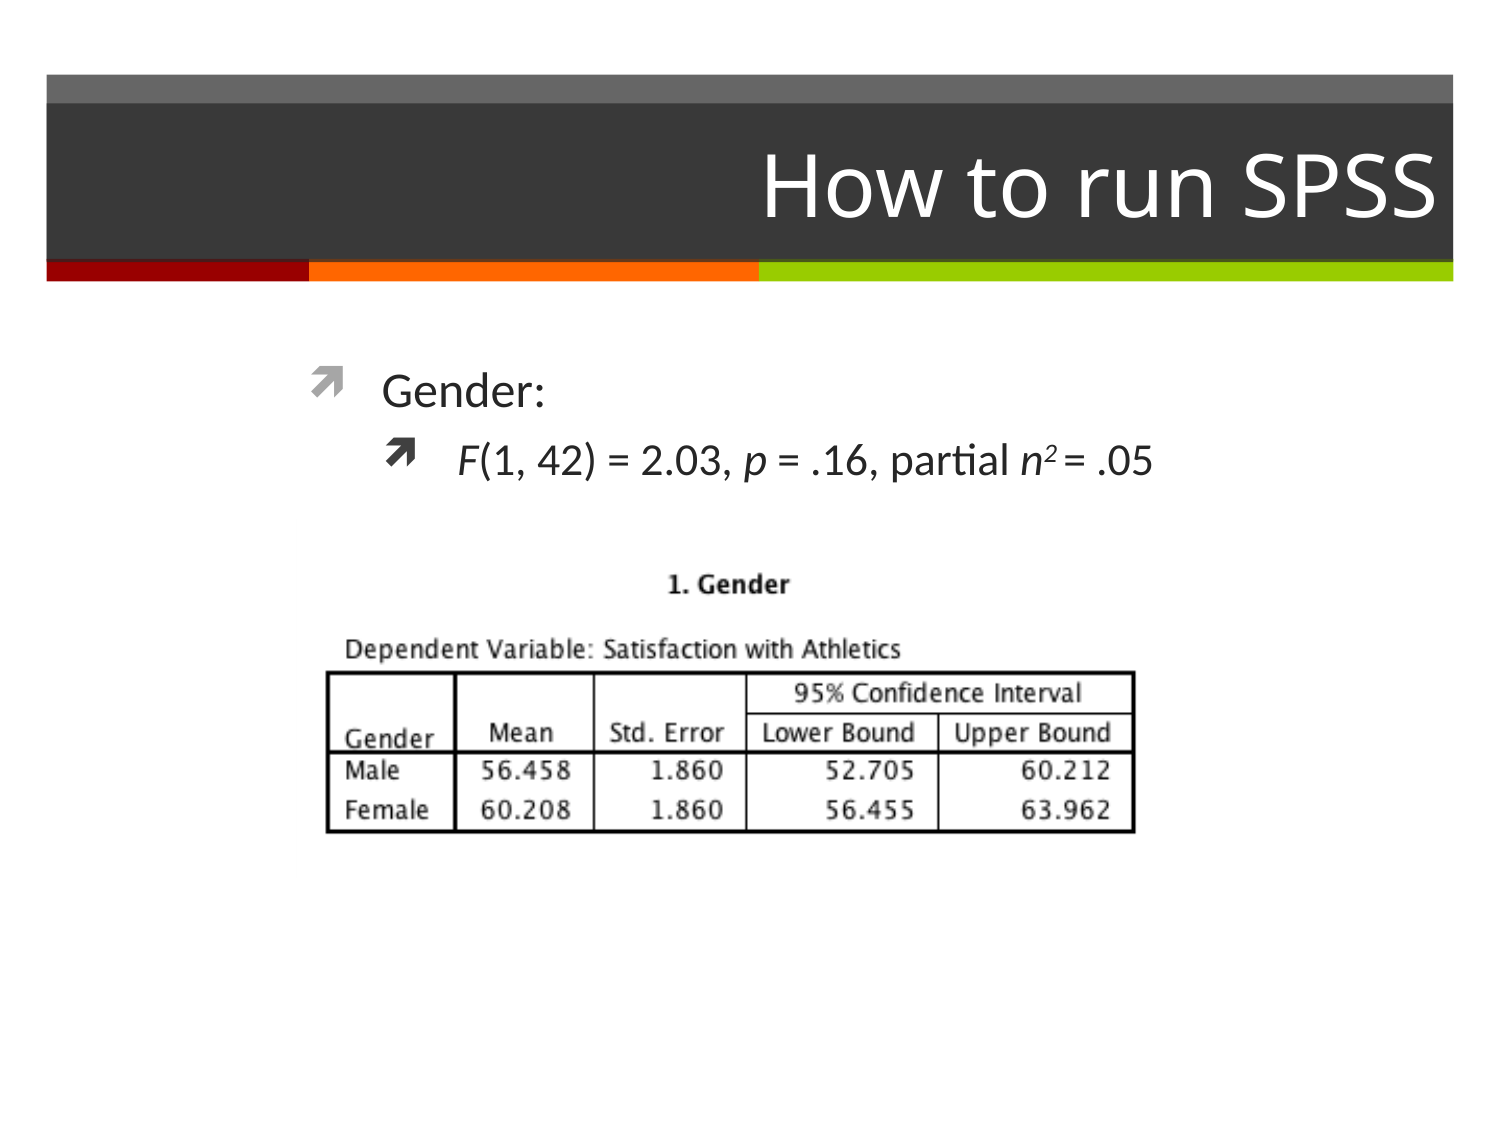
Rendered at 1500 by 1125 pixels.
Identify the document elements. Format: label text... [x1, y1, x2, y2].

picture [295, 518, 1205, 879]
list Gender: F(1, 42) = 2.03, p = .16, partial n2 = .05 [292, 350, 1454, 1005]
title How to run SPSS [46, 103, 1454, 263]
